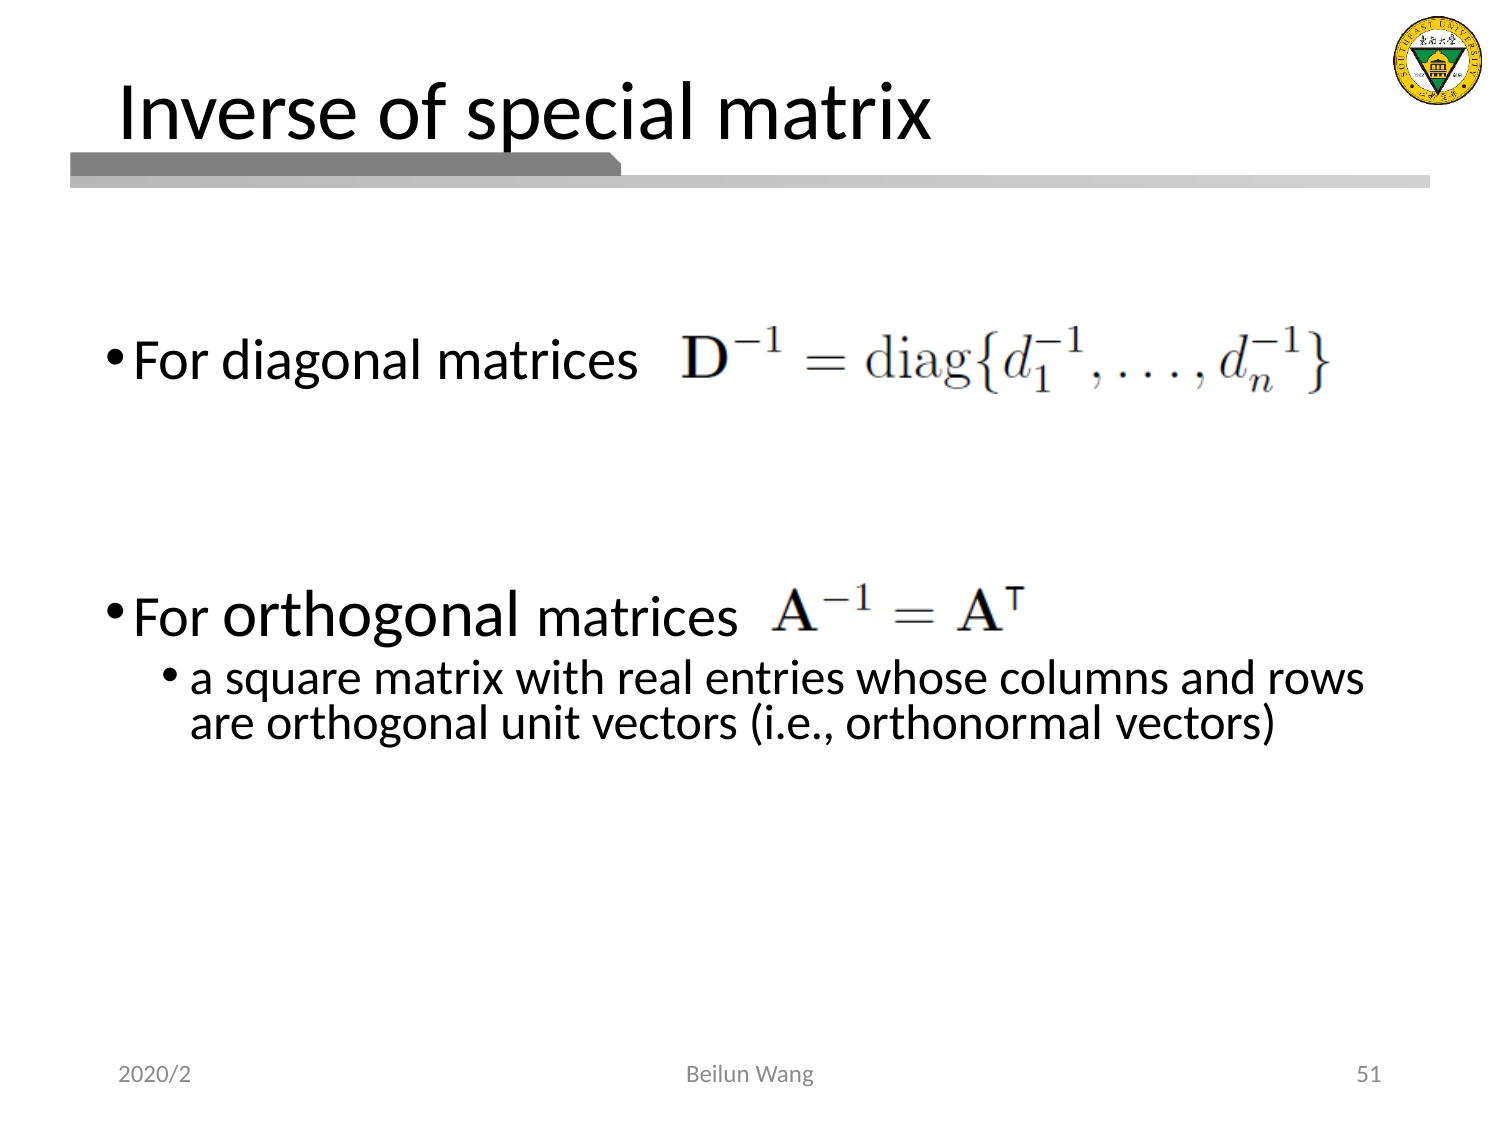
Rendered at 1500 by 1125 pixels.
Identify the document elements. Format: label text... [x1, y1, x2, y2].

title Inverse of special matrix [103, 59, 1361, 156]
slide_number 2020/2 [103, 1042, 441, 1103]
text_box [103, 319, 1331, 394]
footer Beilun Wang [496, 1042, 1004, 1103]
picture [1393, 16, 1482, 105]
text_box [103, 563, 1441, 752]
slide_number 51 [1059, 1042, 1397, 1103]
